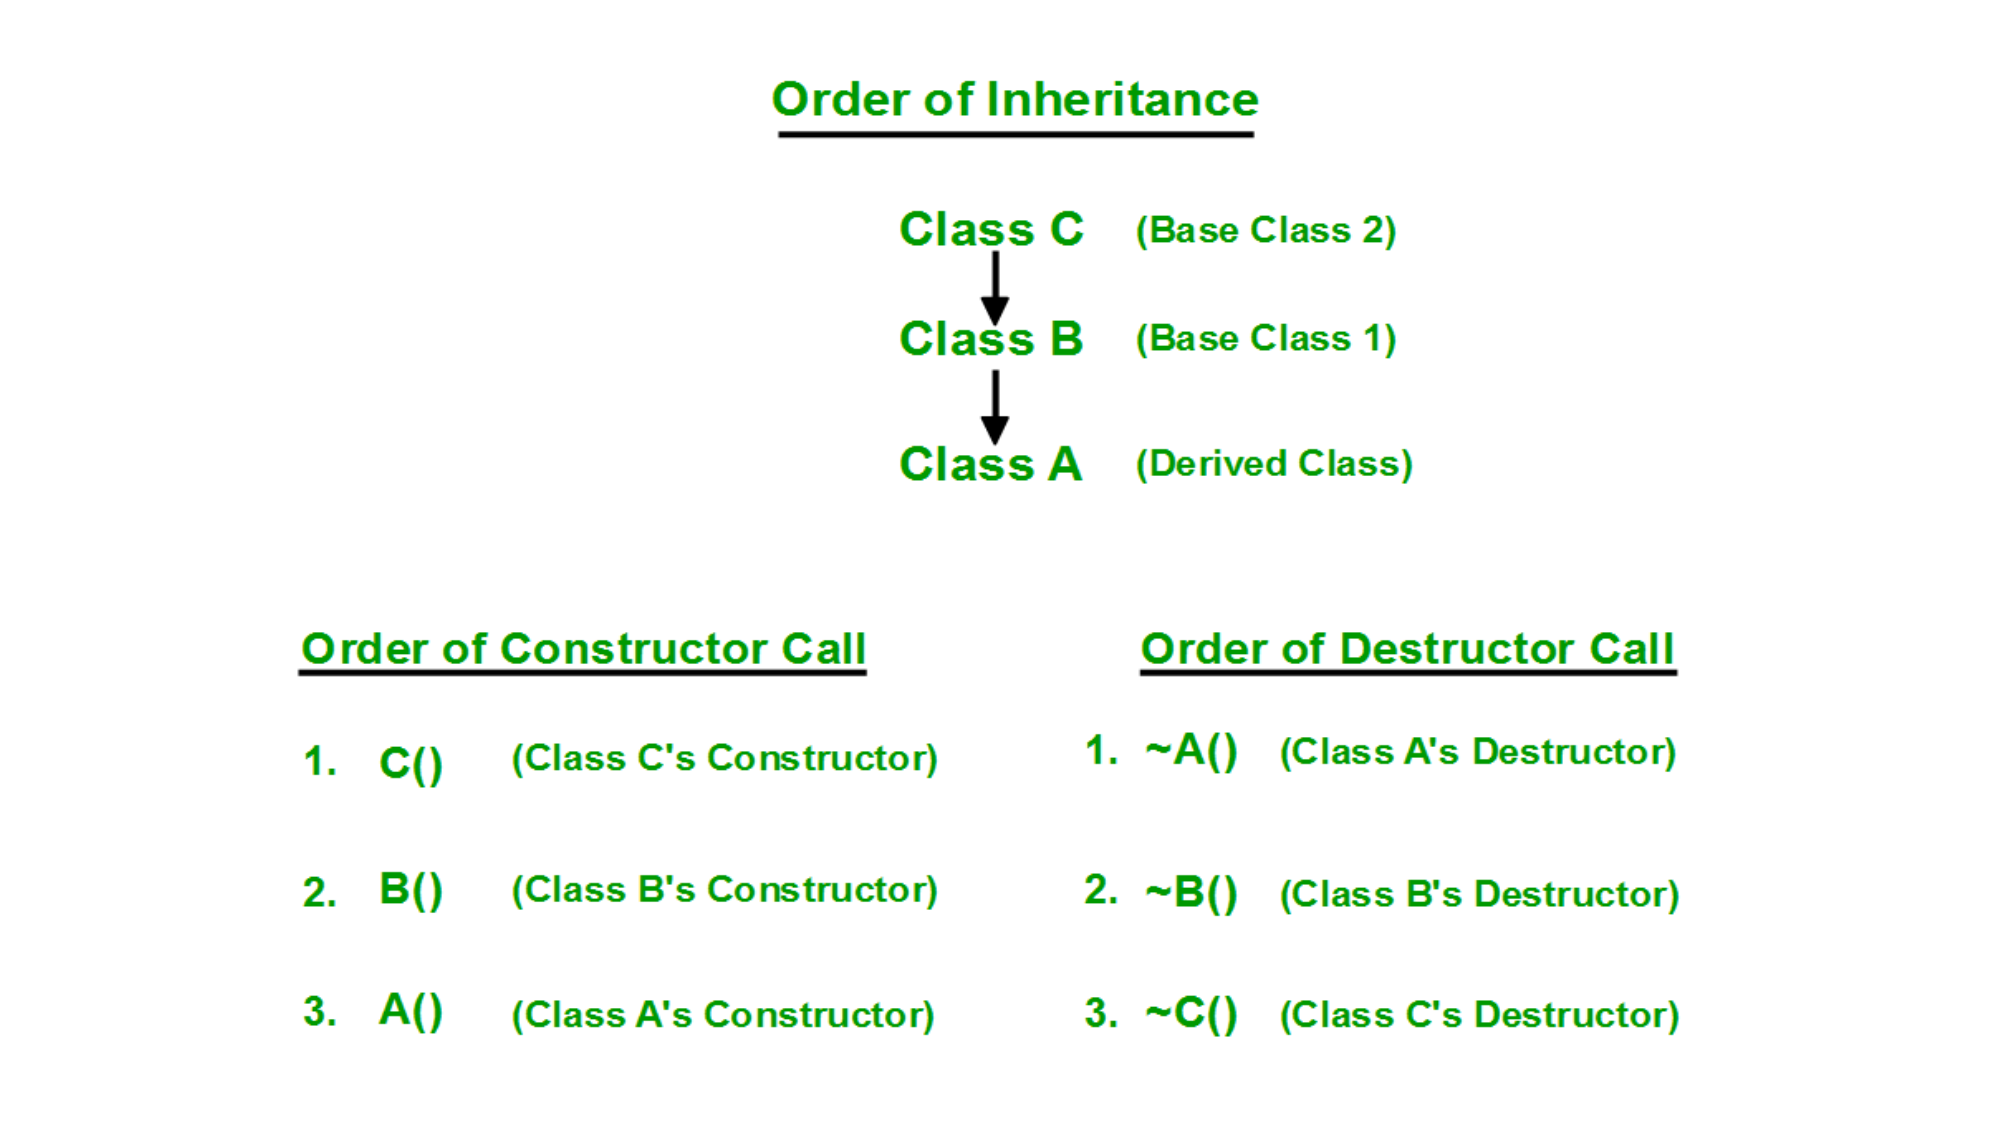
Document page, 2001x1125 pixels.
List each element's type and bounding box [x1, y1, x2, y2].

list [288, 75, 1701, 1054]
